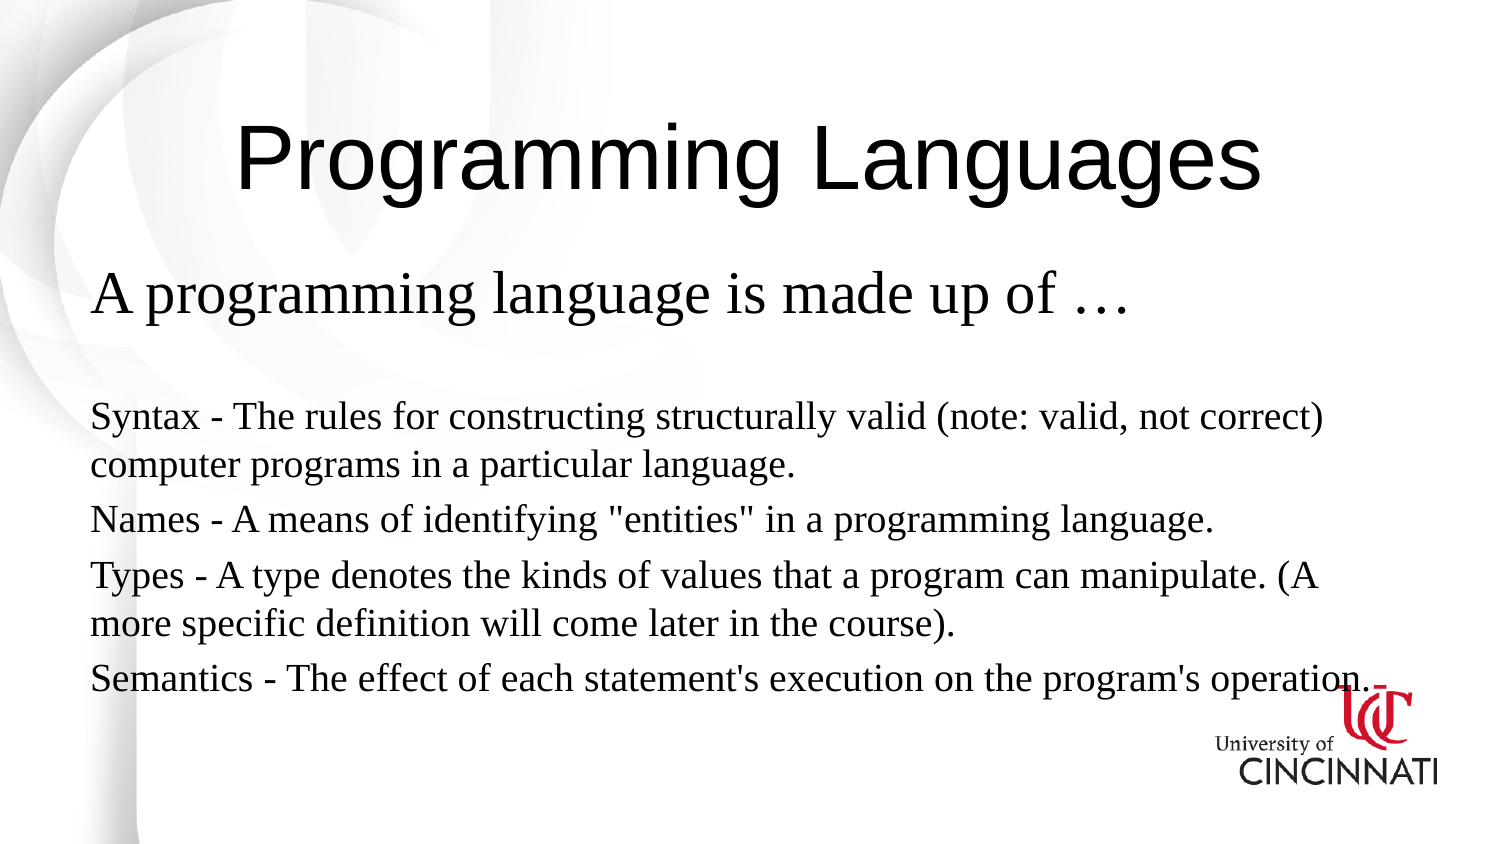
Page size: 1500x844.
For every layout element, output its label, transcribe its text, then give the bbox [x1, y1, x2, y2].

picture [0, 0, 1500, 844]
list A programming language is made up of … Syntax - The rules for constructing structurally valid (note: valid, not correct) computer programs in a particular language. Names - A means of identifying "entities" in a programming language. Types - A type denotes the kinds of values that a program can manipulate. (A more specific definition will come later in the course). Semantics - The effect of each statement's execution on the program's operation. [75, 245, 1425, 746]
title Programming Languages [75, 82, 1425, 224]
